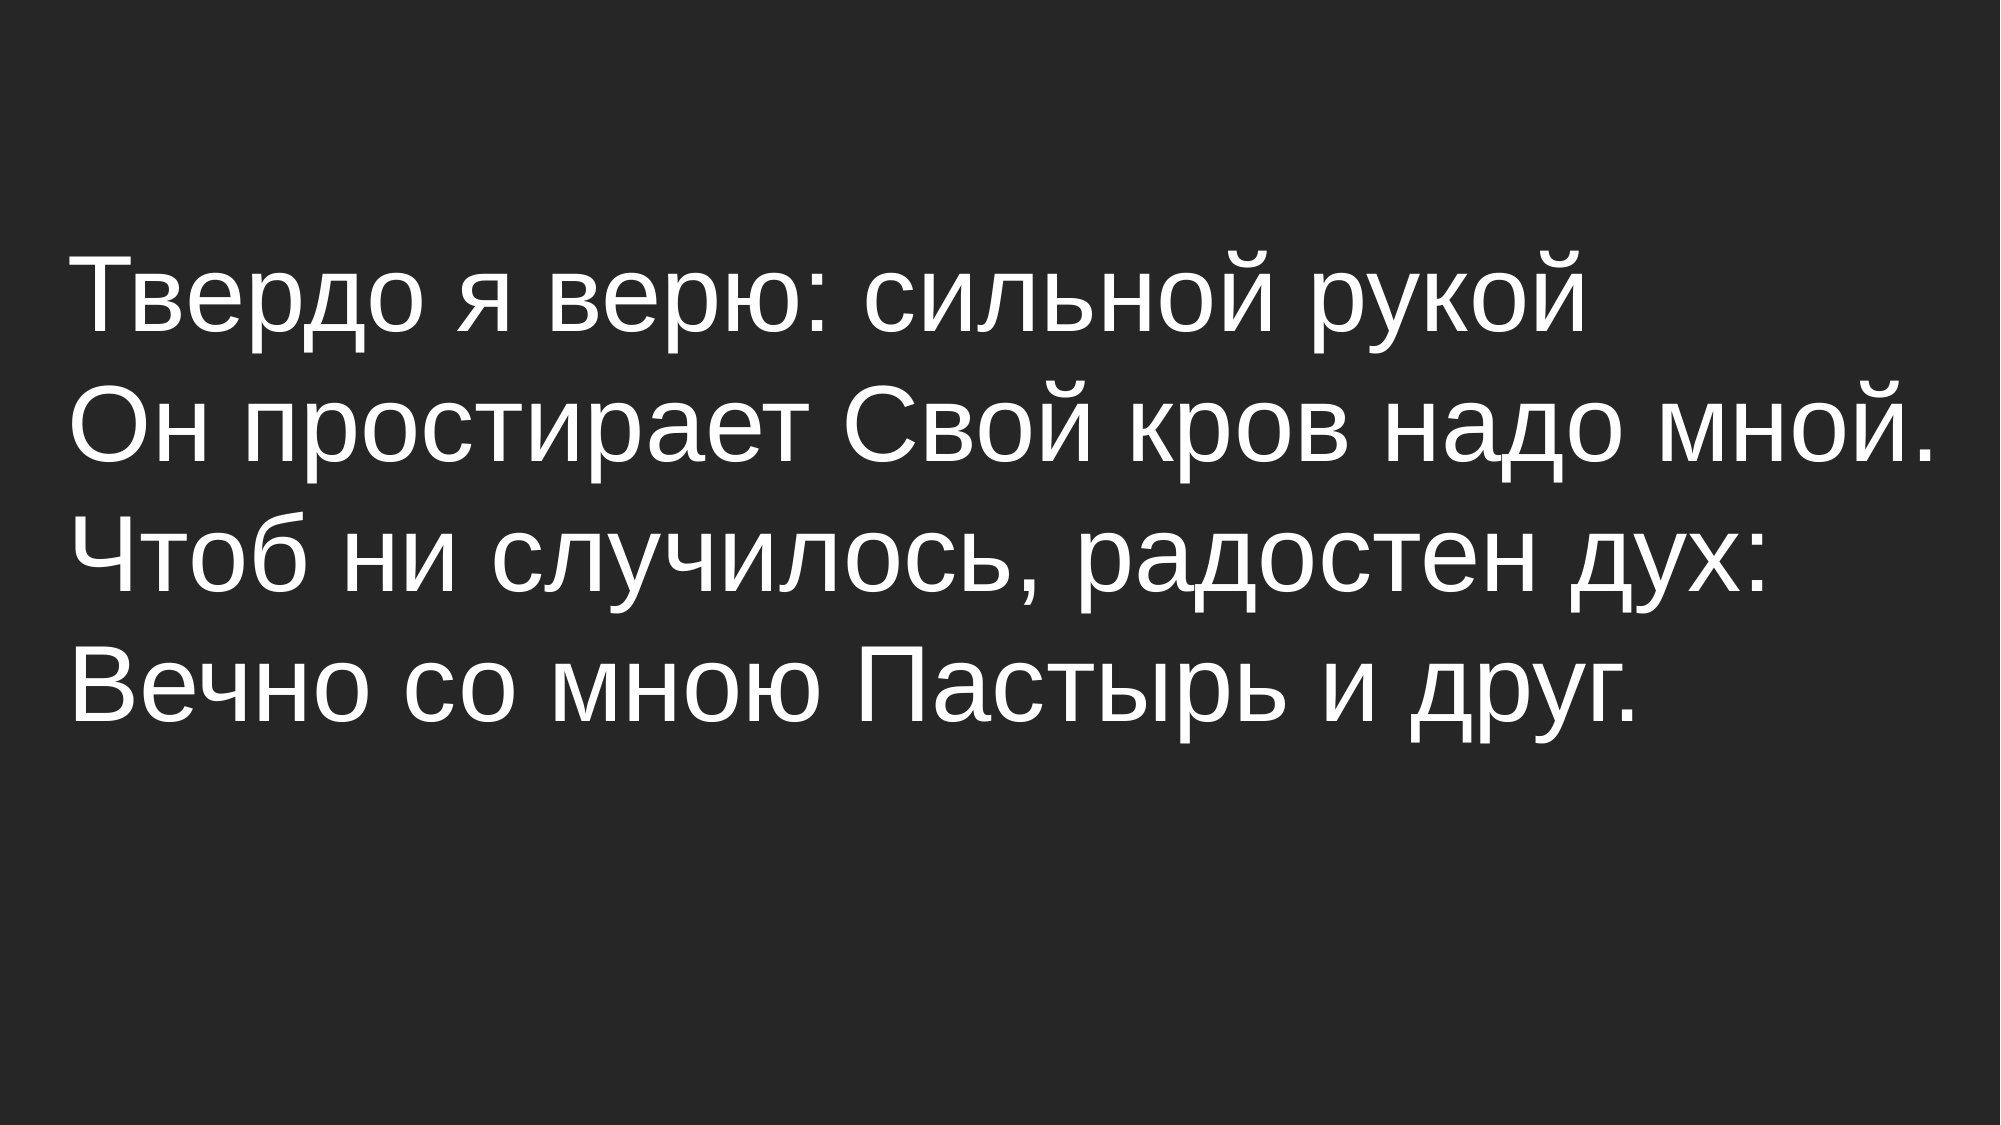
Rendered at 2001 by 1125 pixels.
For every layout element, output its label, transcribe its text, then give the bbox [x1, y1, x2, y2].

text_box Твердо я верю: сильной рукой Он простирает Свой кров надо мной. Чтоб ни случилось, радостен дух: Вечно со мною Пастырь и друг. [52, 0, 2000, 1014]
